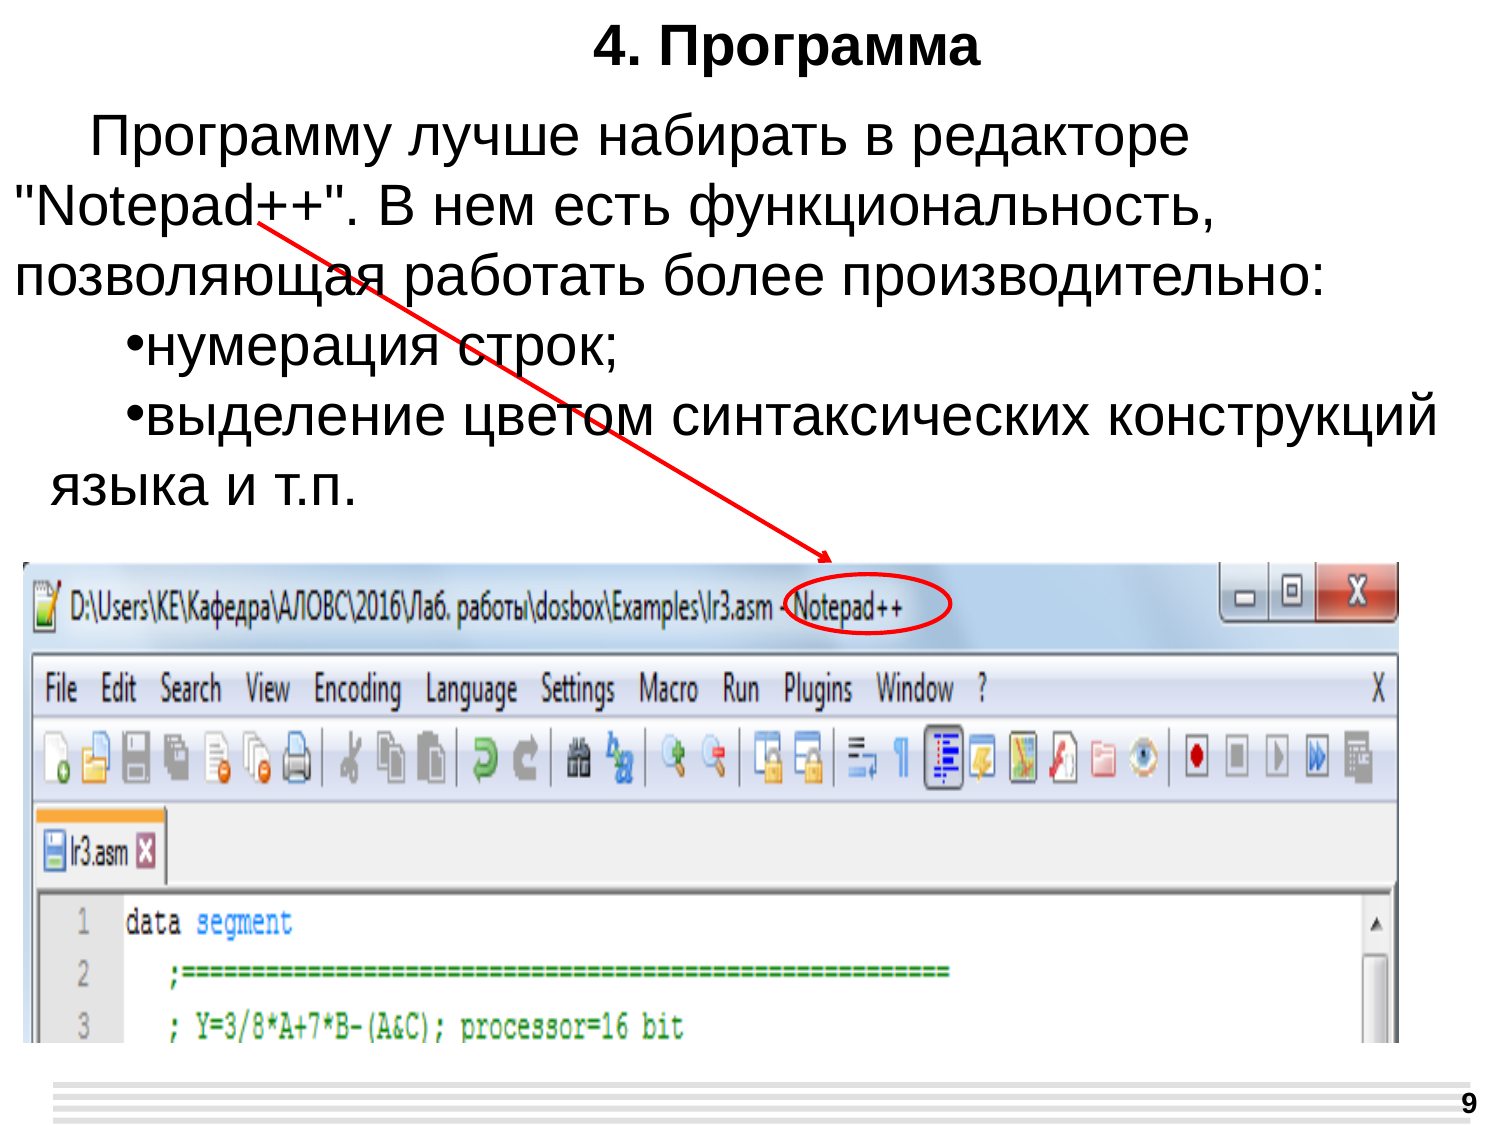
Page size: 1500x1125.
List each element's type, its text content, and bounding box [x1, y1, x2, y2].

text_box 4. Программа Программу лучше набирать в редакторе "Notepad++". В нем есть функциональность, позволяющая работать более производительно: нумерация строк; выделение цветом синтаксических конструкций языка и т.п. [0, 0, 1500, 525]
picture [22, 561, 1400, 1044]
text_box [257, 222, 833, 563]
